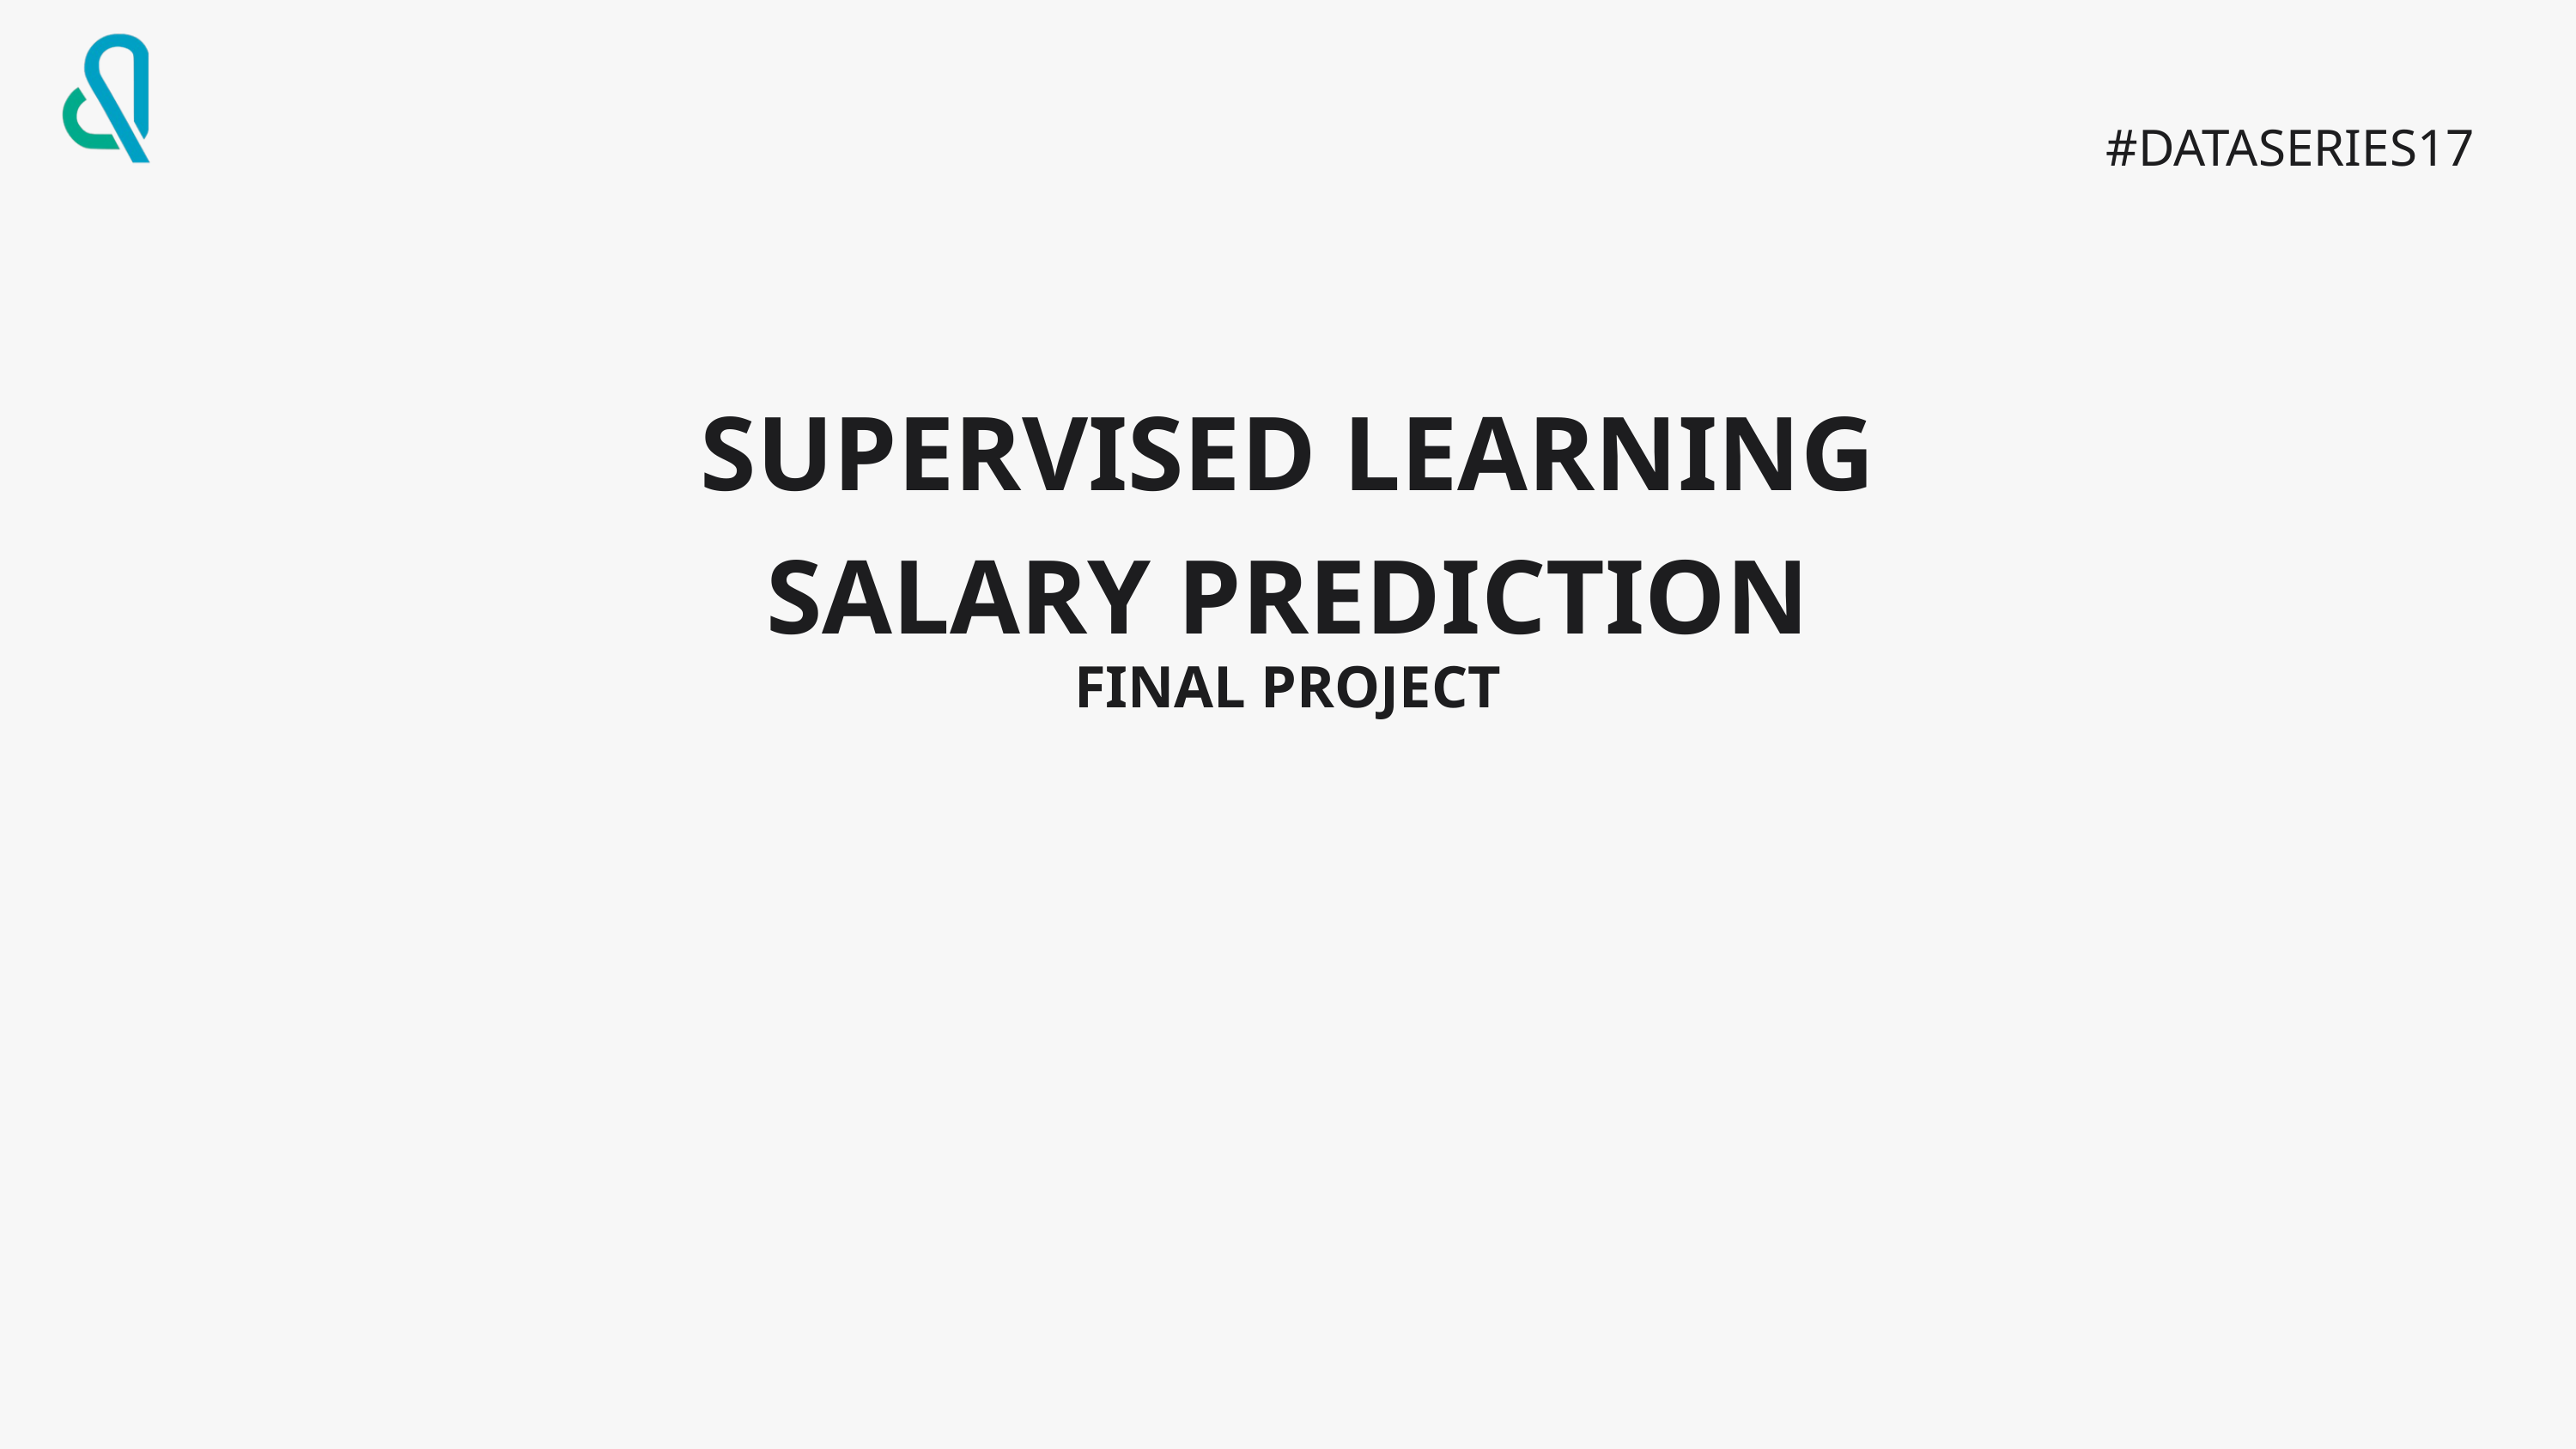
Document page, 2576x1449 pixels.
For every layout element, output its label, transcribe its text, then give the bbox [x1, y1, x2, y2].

text_box SUPERVISED LEARNING SALARY PREDICTION [587, 368, 1989, 654]
text_box FINAL PROJECT [1011, 639, 1565, 719]
text_box #DATASERIES17 [2068, 106, 2512, 176]
text_box [40, 27, 188, 175]
